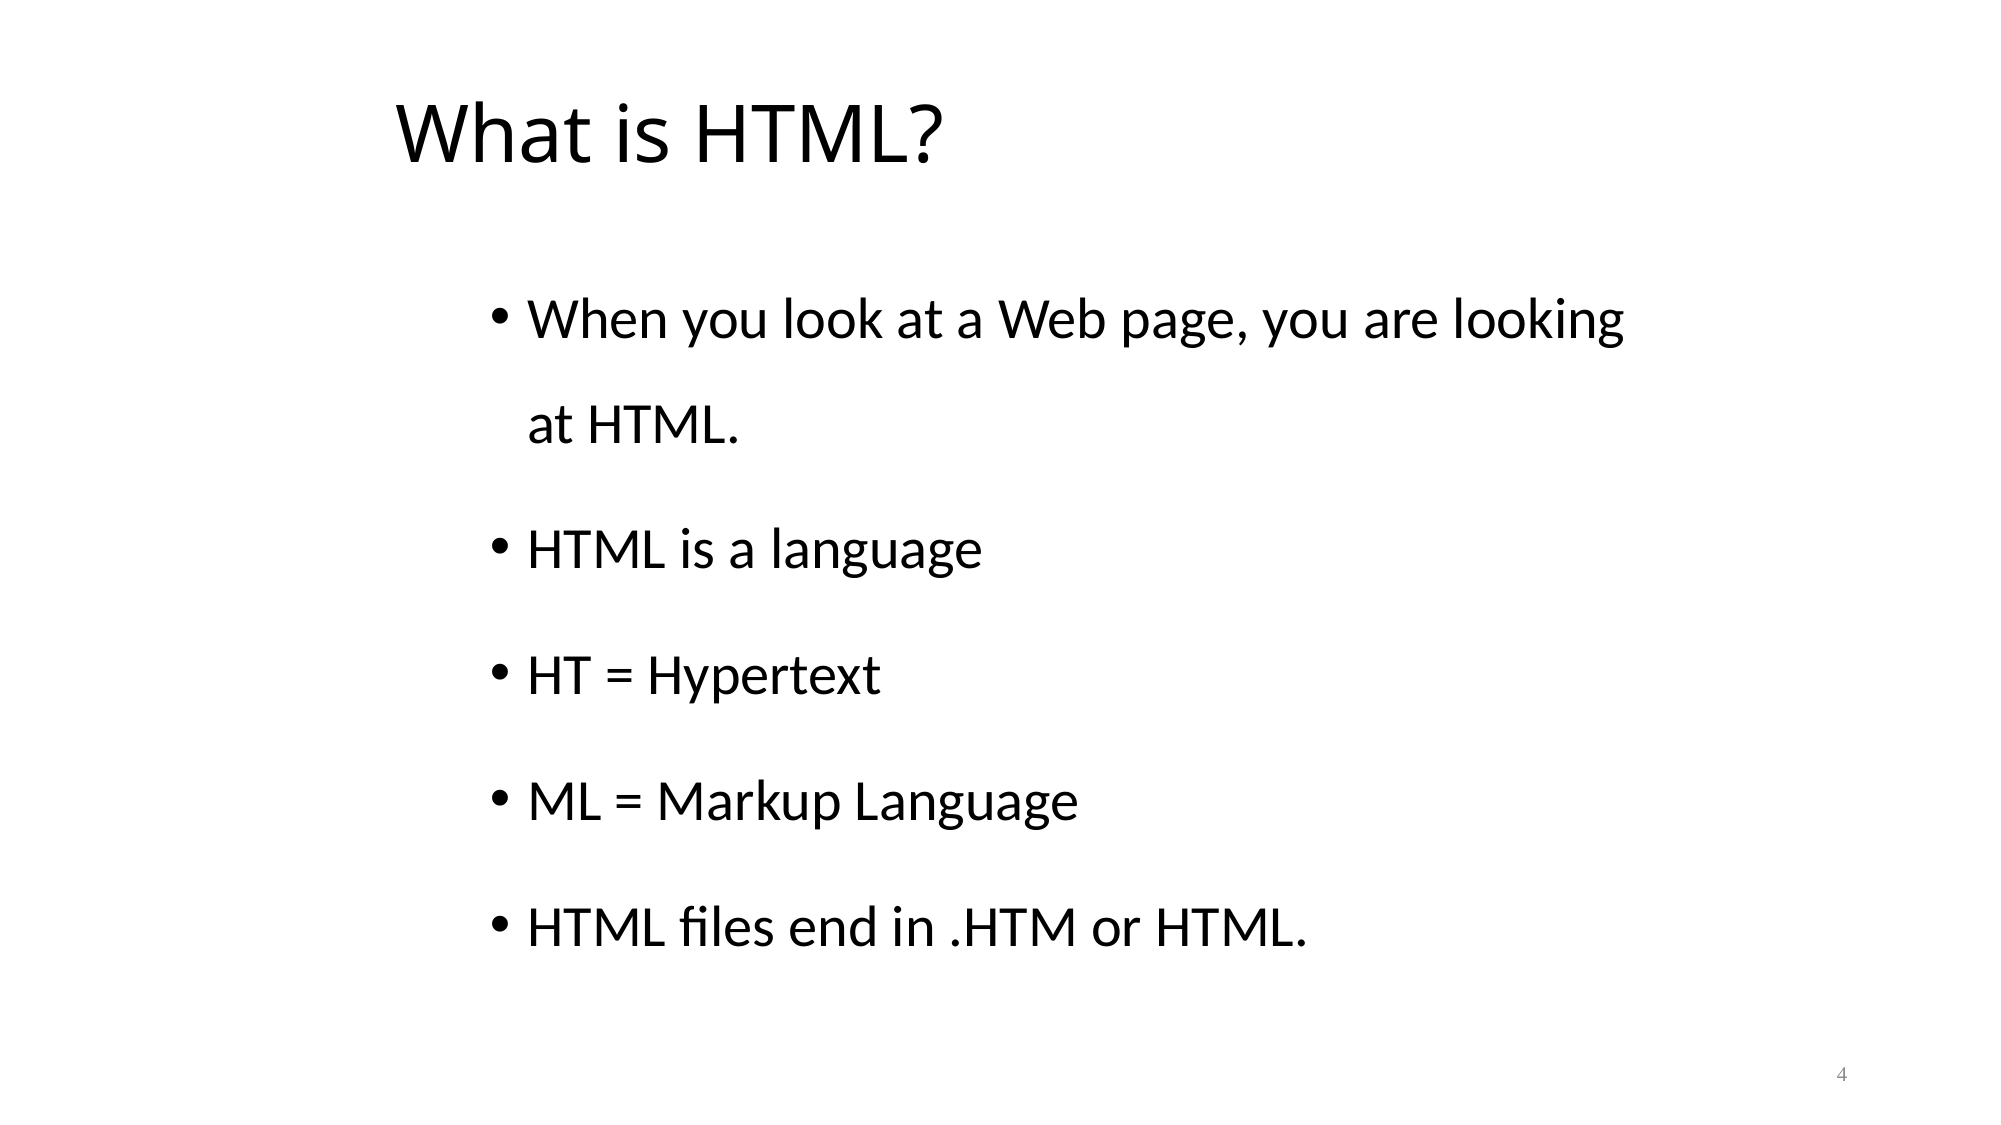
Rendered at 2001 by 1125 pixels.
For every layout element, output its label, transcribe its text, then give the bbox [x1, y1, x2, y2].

list When you look at a Web page, you are looking at HTML. HTML is a language HT = Hypertext ML = Markup Language HTML files end in .HTM or HTML. [474, 237, 1688, 1050]
slide_number 4 [1412, 1042, 1863, 1103]
title What is HTML? [249, 0, 1525, 188]
